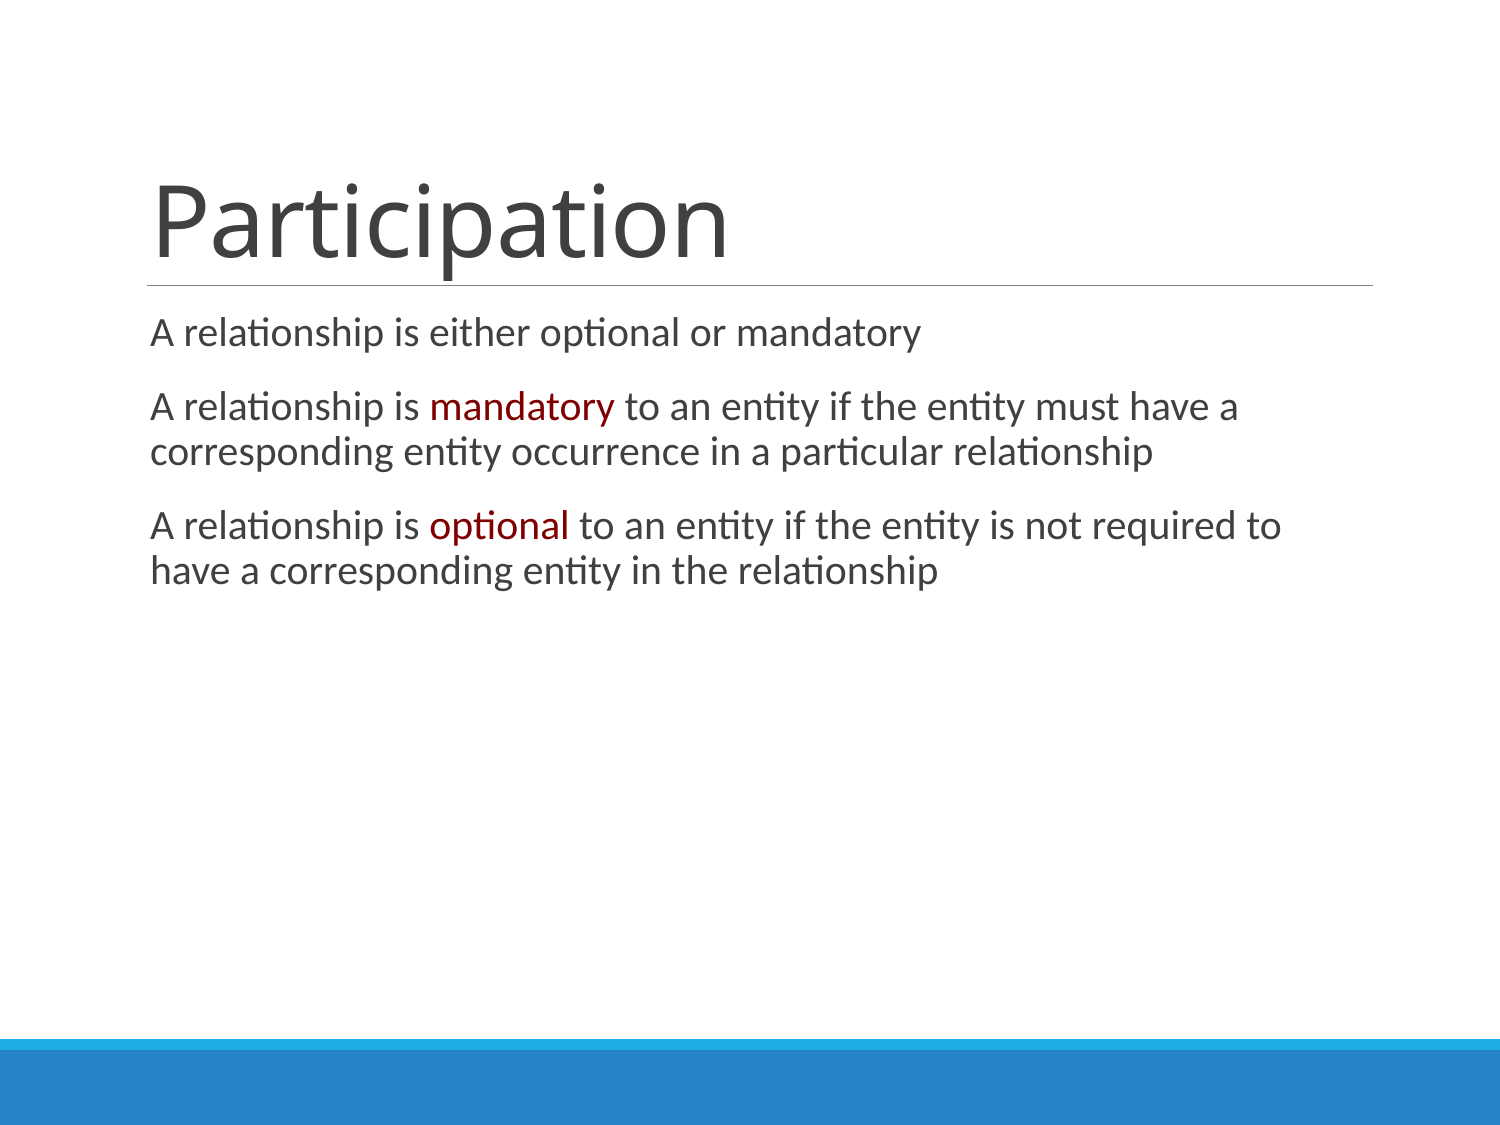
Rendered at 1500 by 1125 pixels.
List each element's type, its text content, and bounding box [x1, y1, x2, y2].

title Participation [135, 47, 1373, 285]
list A relationship is either optional or mandatory A relationship is mandatory to an entity if the entity must have a corresponding entity occurrence in a particular relationship A relationship is optional to an entity if the entity is not required to have a corresponding entity in the relationship [135, 302, 1373, 963]
